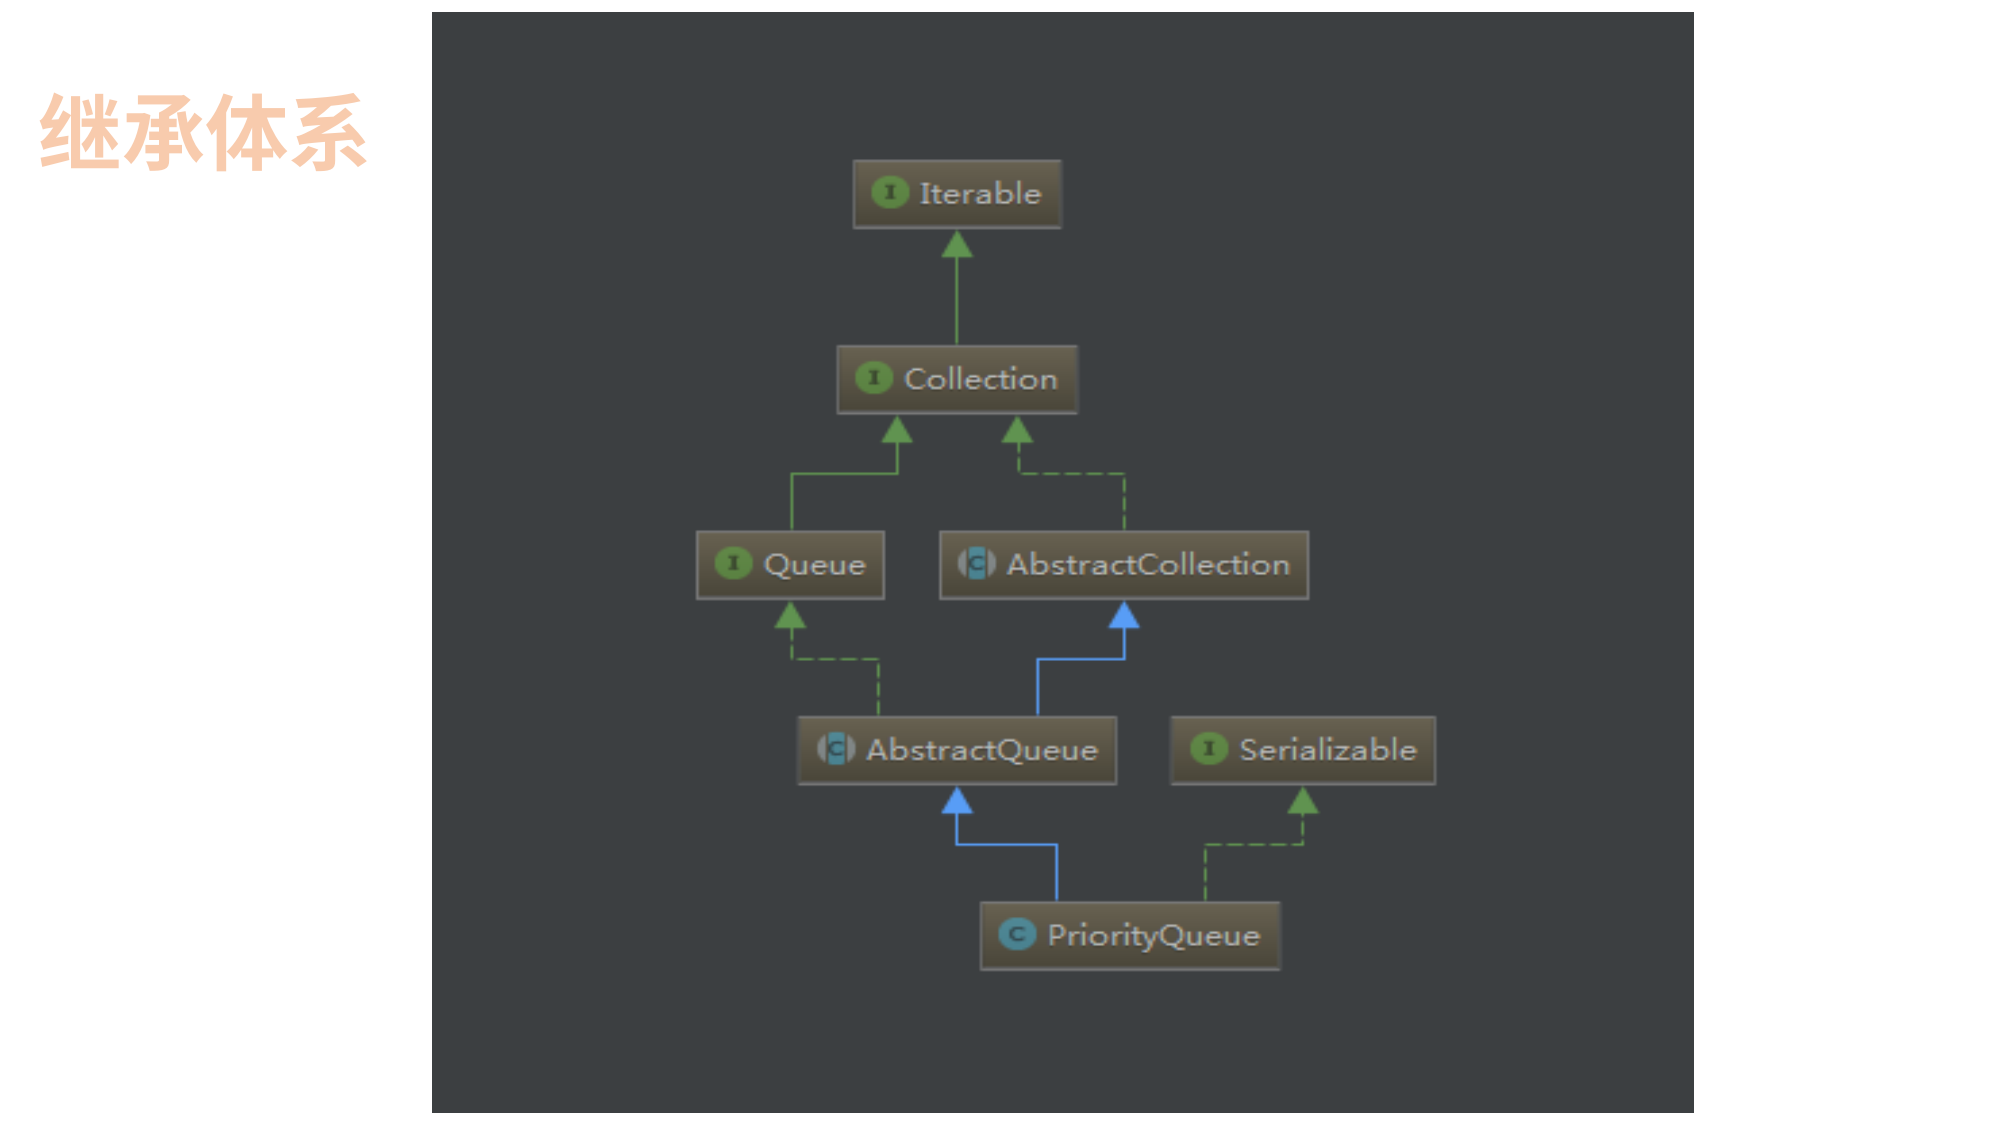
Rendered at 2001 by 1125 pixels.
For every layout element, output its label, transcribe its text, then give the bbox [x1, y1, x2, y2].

picture [432, 12, 1694, 1113]
text_box 继承体系 [24, 73, 432, 189]
